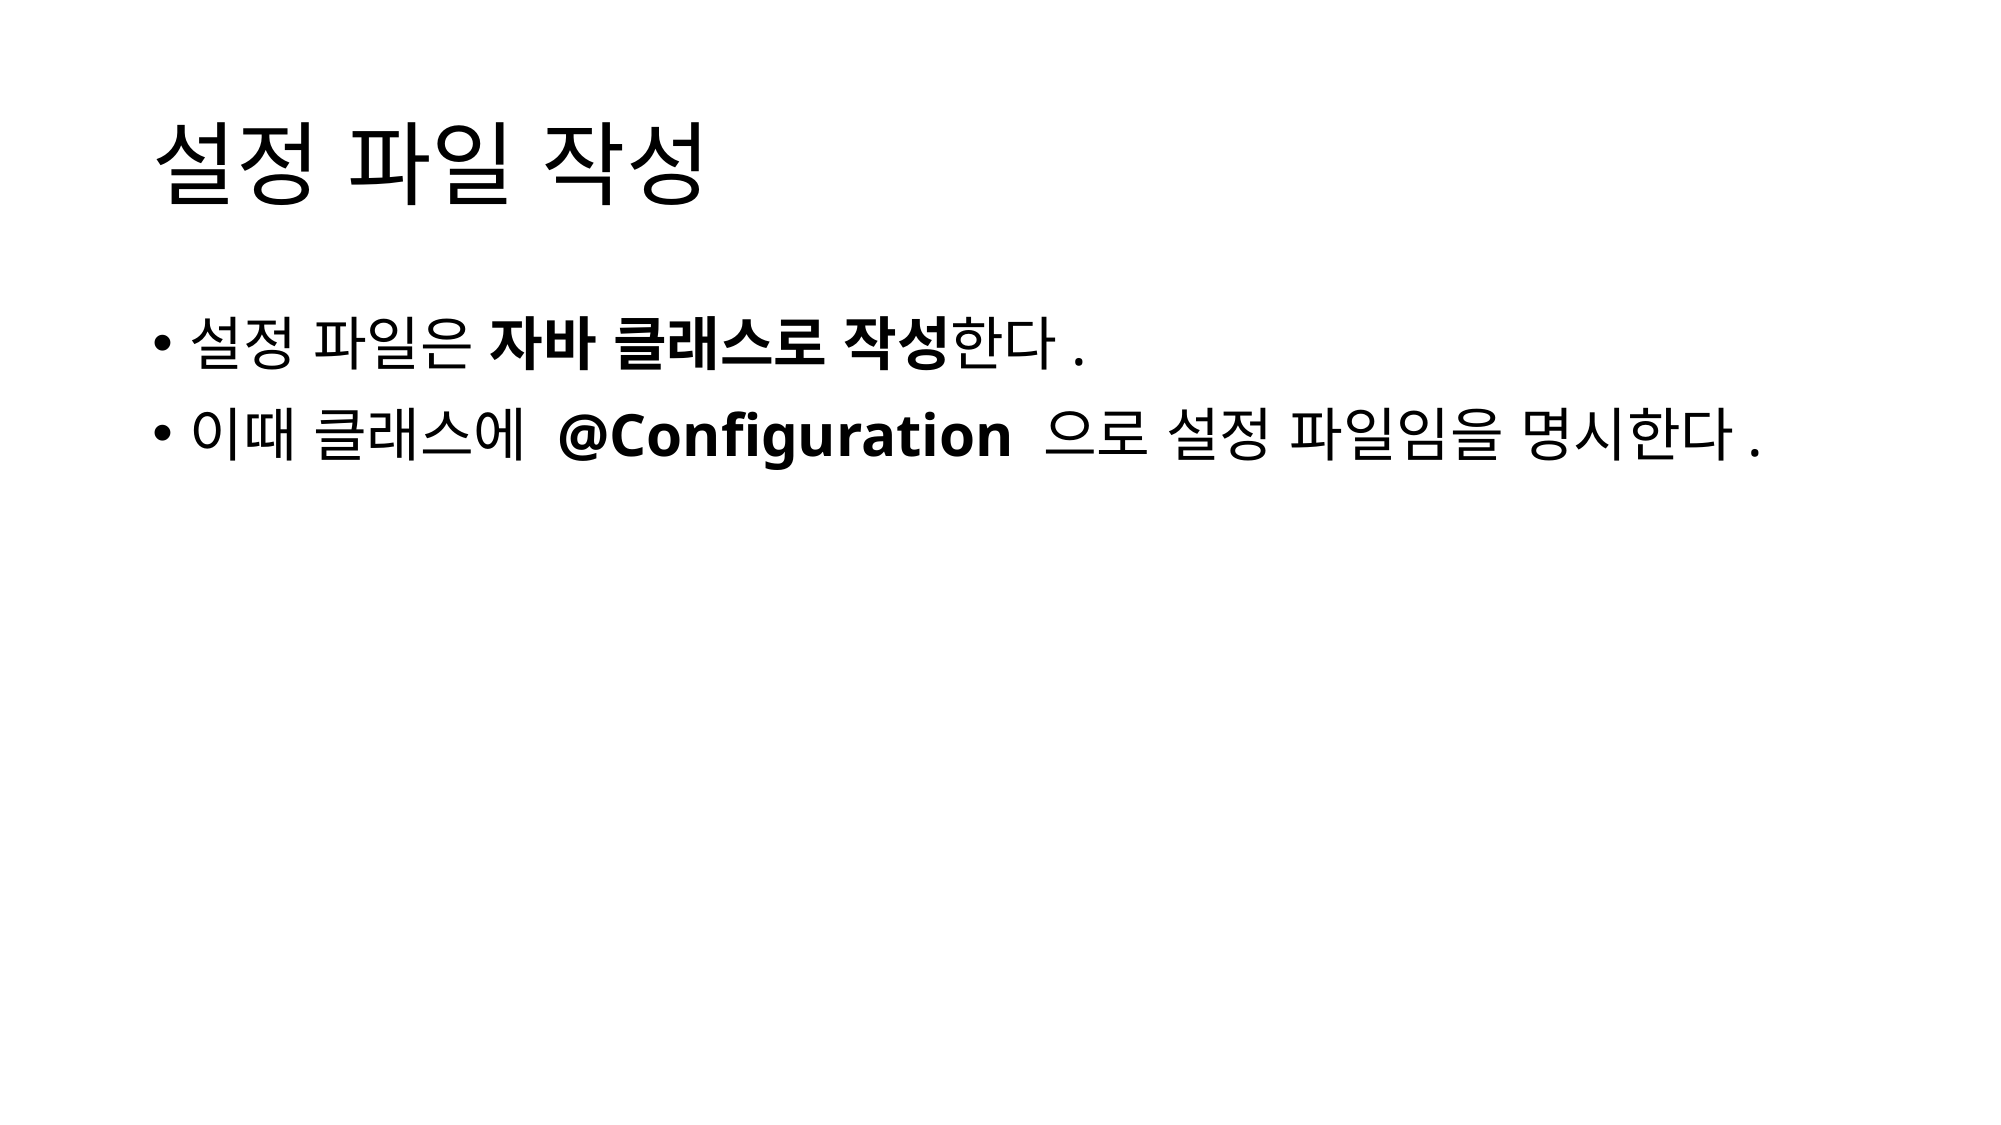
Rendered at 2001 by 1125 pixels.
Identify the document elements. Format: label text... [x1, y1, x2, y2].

list 설정 파일은 자바 클래스로 작성한다. 이때 클래스에 @Configuration 으로 설정 파일임을 명시한다. [137, 299, 1881, 1014]
title 설정 파일 작성 [137, 59, 1863, 278]
